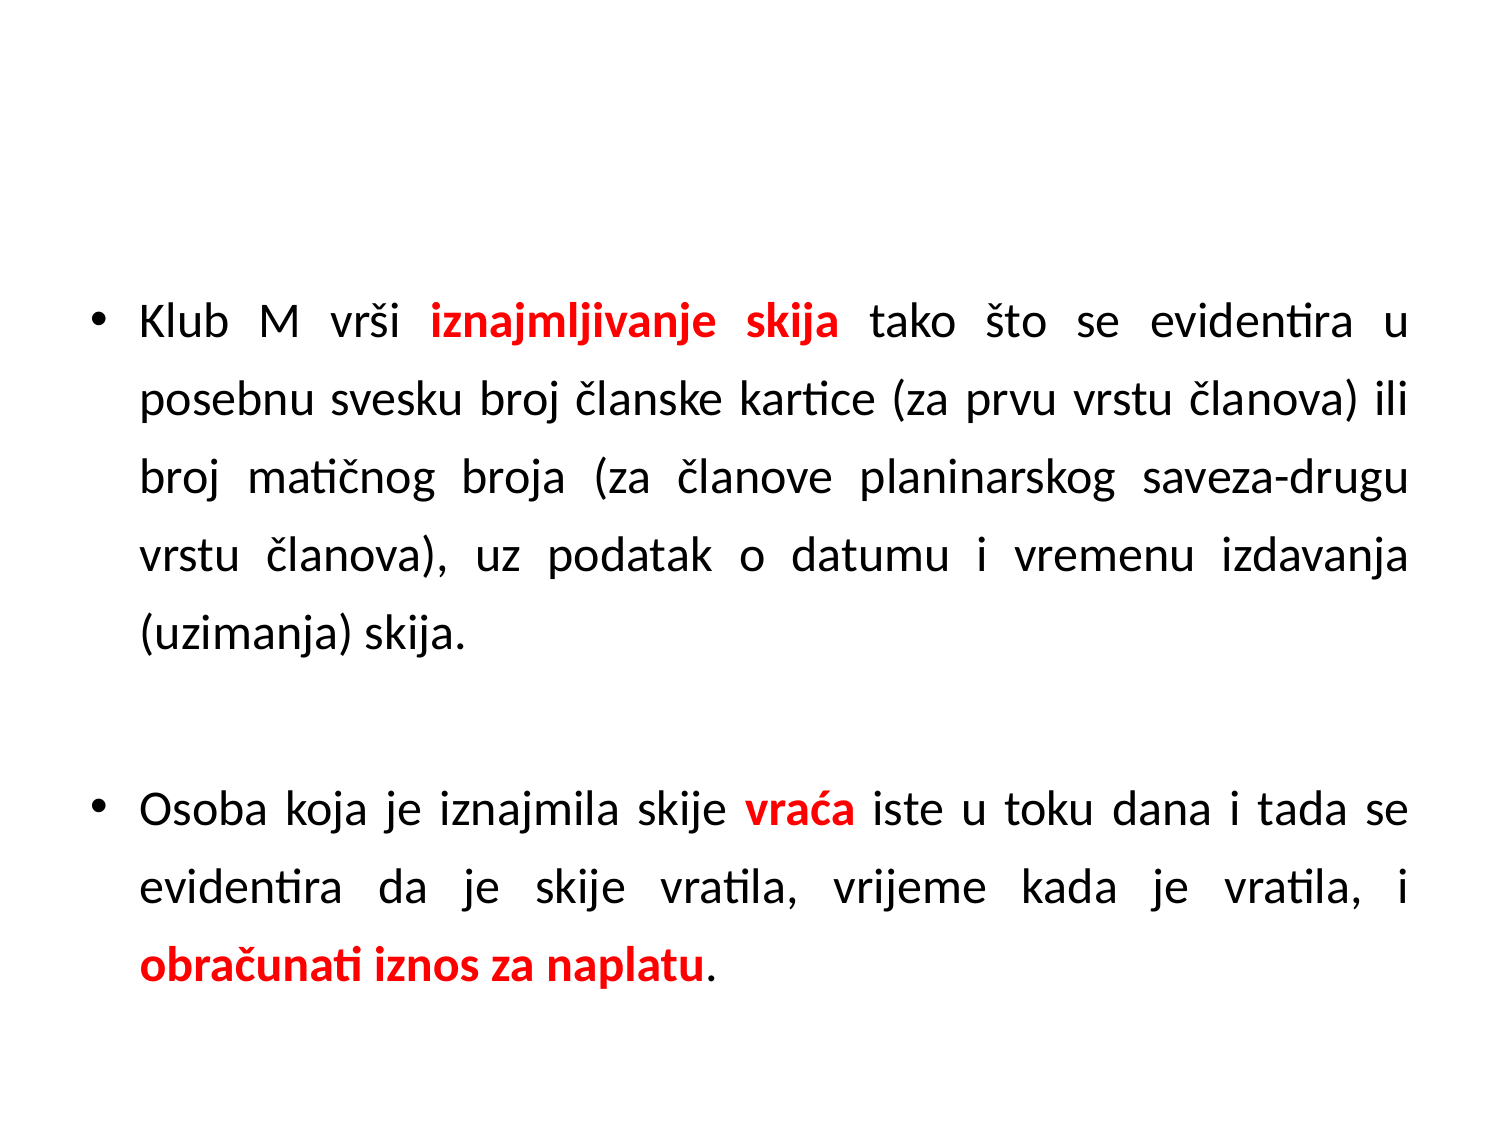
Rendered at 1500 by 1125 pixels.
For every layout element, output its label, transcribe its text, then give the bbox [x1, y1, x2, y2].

list Klub M vrši iznajmljivanje skija tako što se evidentira u posebnu svesku broj članske kartice (za prvu vrstu članova) ili broj matičnog broja (za članove planinarskog saveza-drugu vrstu članova), uz podatak o datumu i vremenu izdavanja (uzimanja) skija. Osoba koja je iznajmila skije vraća iste u toku dana i tada se evidentira da je skije vratila, vrijeme kada je vratila, i obračunati iznos za naplatu. [75, 262, 1425, 1005]
